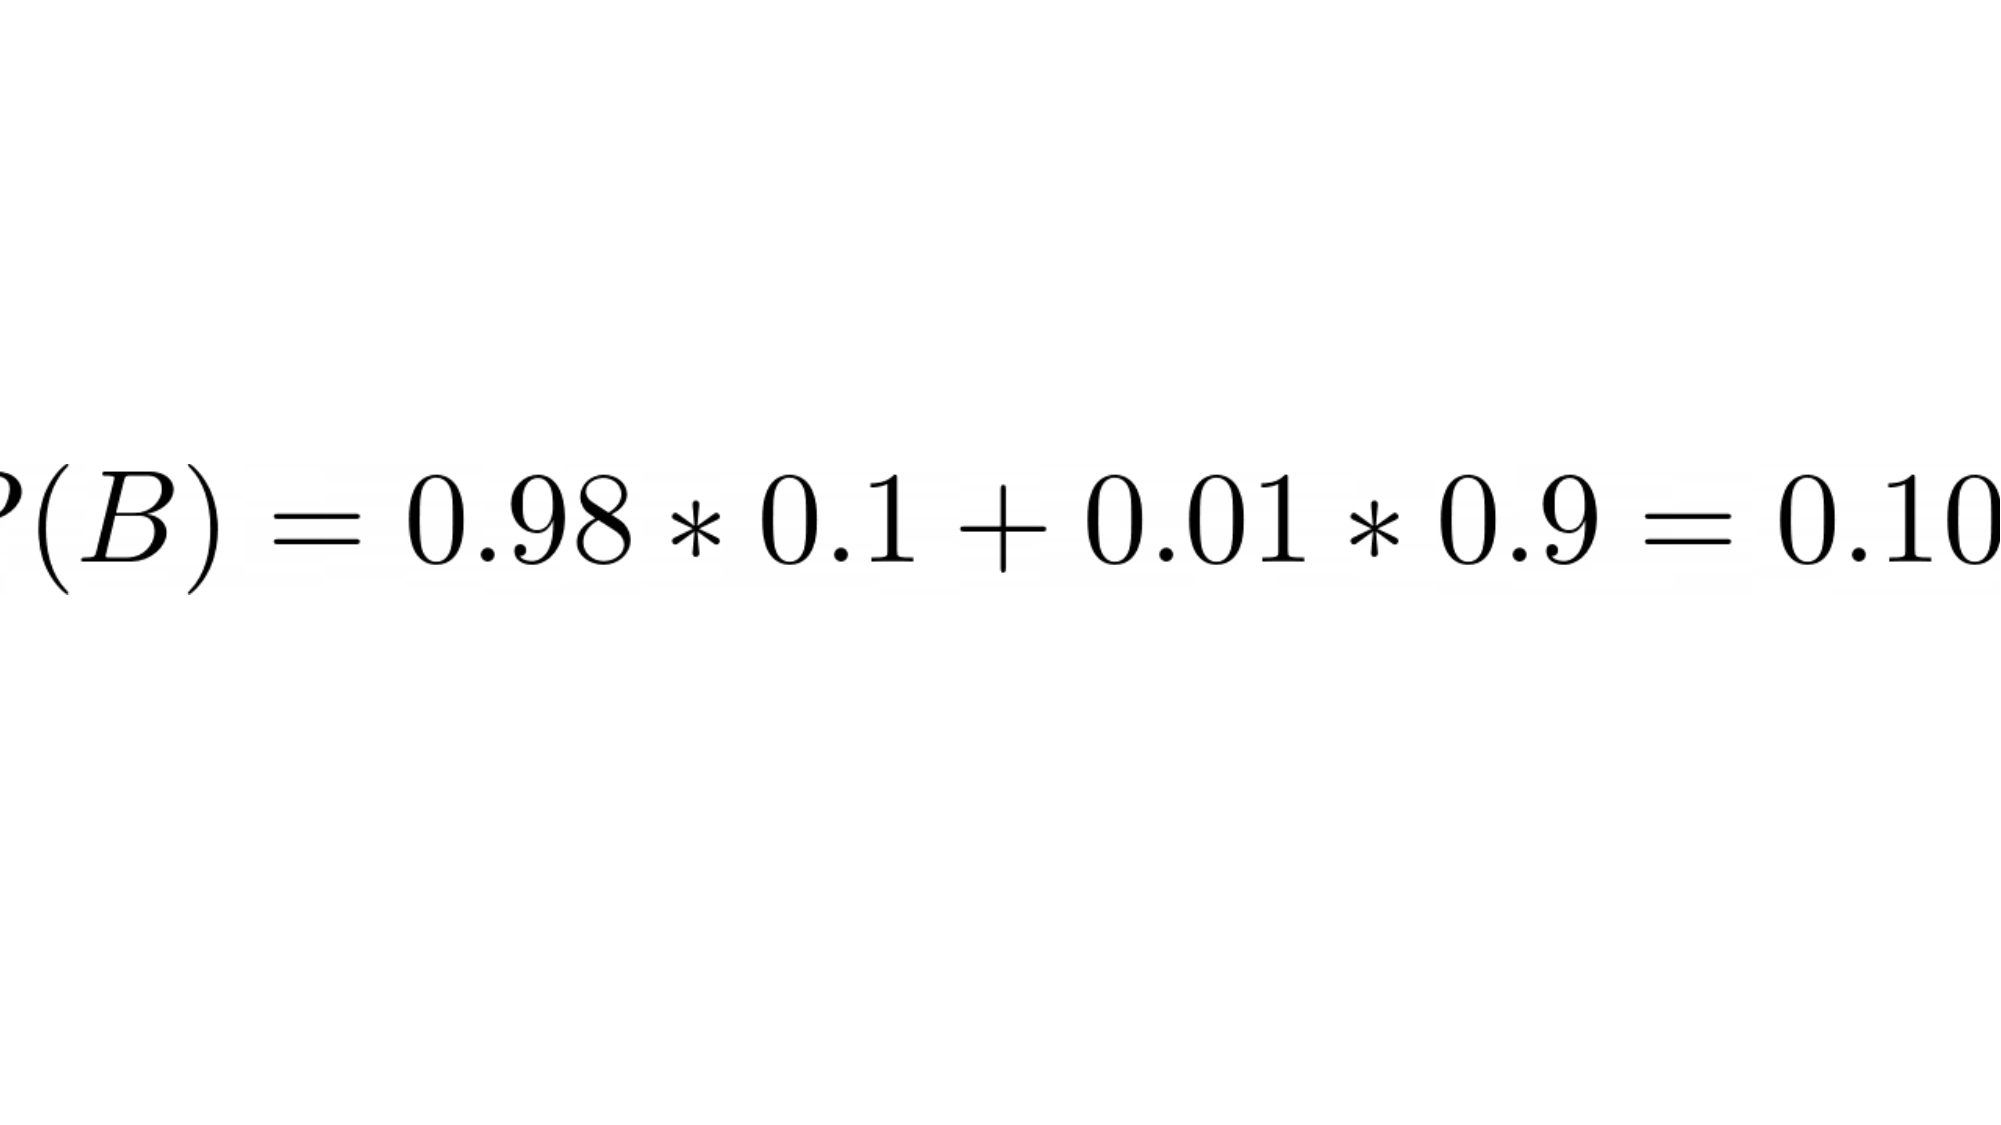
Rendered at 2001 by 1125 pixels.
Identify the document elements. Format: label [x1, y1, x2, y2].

picture [0, 464, 2000, 595]
